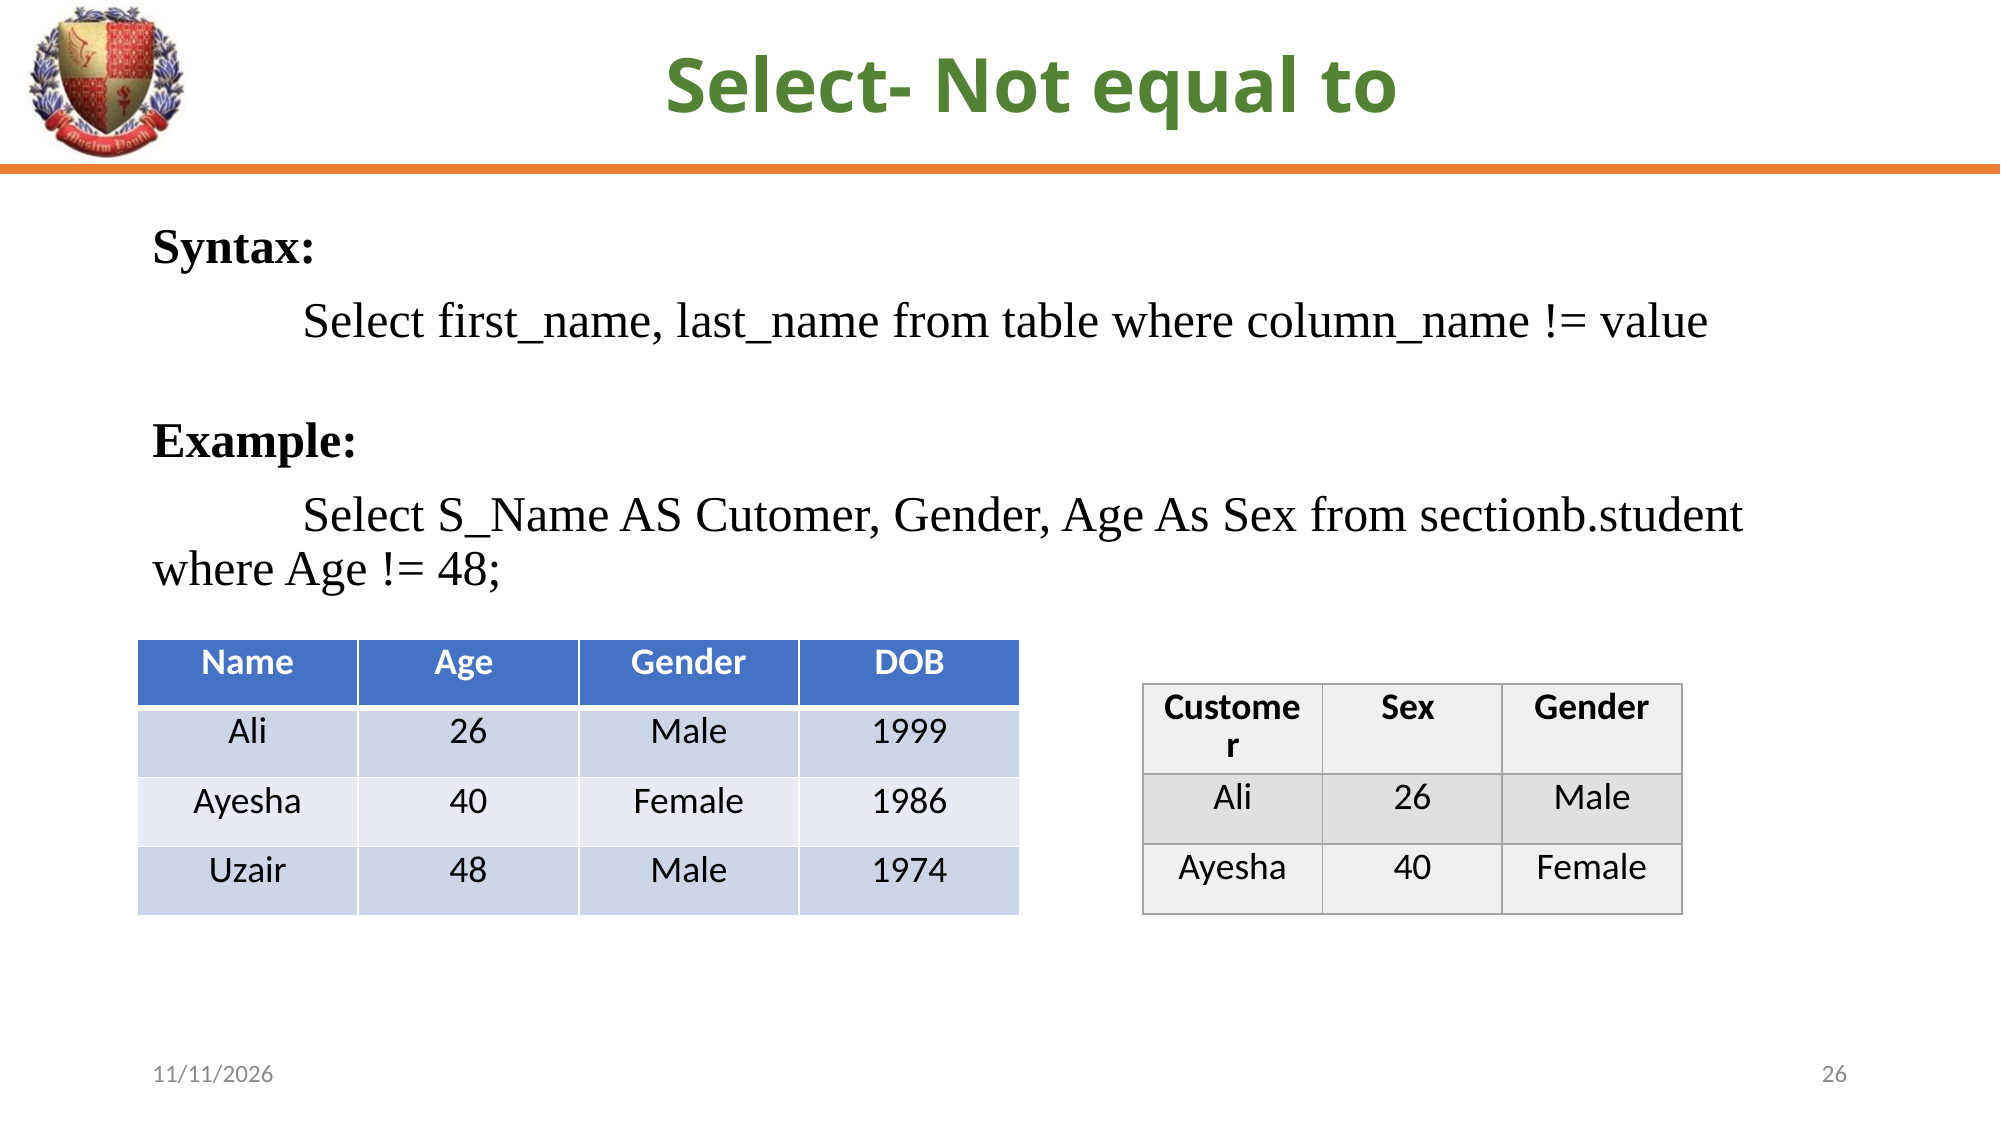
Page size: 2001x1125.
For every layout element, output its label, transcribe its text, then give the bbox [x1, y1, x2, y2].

table_header Customer [1144, 685, 1322, 773]
list Syntax: Select first_name, last_name from table where column_name != value Example: Select S_Name AS Cutomer, Gender, Age As Sex from sectionb.student where Age != 48; [137, 205, 1863, 1020]
table_header Gender [580, 640, 798, 705]
table_cell 48 [359, 847, 578, 915]
table_header Age [359, 640, 578, 705]
table_cell Female [580, 778, 798, 846]
table_cell 26 [359, 711, 578, 777]
table_header Name [138, 640, 357, 705]
table_cell Ayesha [1144, 845, 1322, 913]
table_cell Uzair [138, 847, 357, 915]
table_cell Male [1503, 775, 1681, 843]
table_header Gender [1503, 685, 1681, 773]
table_cell Male [580, 711, 798, 777]
table_cell 26 [1323, 775, 1501, 843]
table_cell Ali [138, 711, 357, 777]
table_cell 40 [1323, 845, 1501, 913]
table_cell 1999 [800, 711, 1019, 777]
table_cell Ayesha [138, 778, 357, 846]
table_cell 1986 [800, 778, 1019, 846]
title Select- Not equal to [170, 22, 1896, 155]
table_cell Ali [1144, 775, 1322, 843]
table_cell 40 [359, 778, 578, 846]
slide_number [137, 1042, 588, 1103]
table_header Sex [1323, 685, 1501, 773]
table_cell Male [580, 847, 798, 915]
picture [19, 0, 192, 164]
table_header DOB [800, 640, 1019, 705]
slide_number 26 [1412, 1042, 1863, 1103]
table_cell 1974 [800, 847, 1019, 915]
table_cell Female [1503, 845, 1681, 913]
